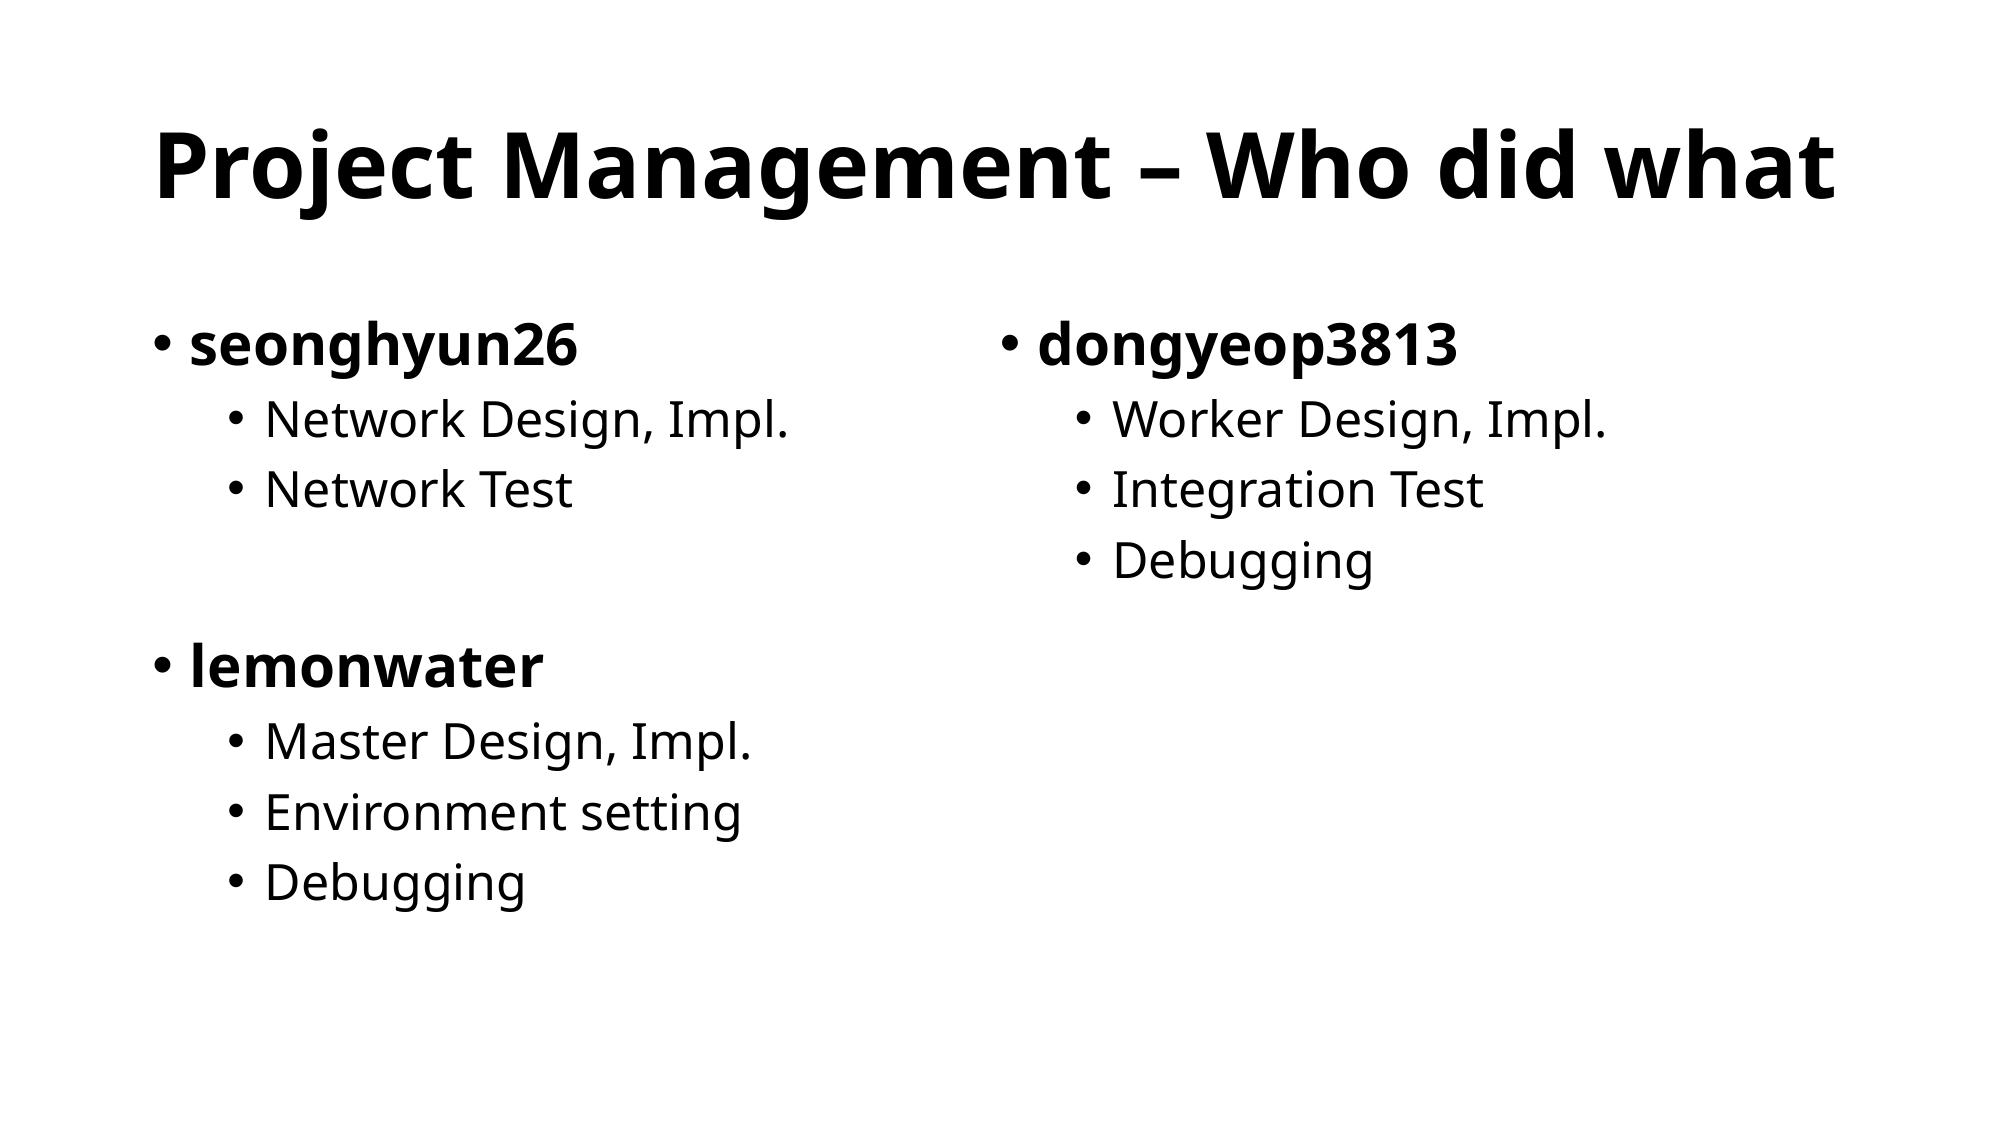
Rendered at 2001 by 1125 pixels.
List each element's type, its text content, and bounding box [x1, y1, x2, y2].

title Project Management – Who did what [137, 59, 1863, 278]
list seonghyun26 Network Design, Impl. Network Test lemonwater Master Design, Impl. Environment setting Debugging dongyeop3813 Worker Design, Impl. Integration Test Debugging [137, 299, 1863, 1014]
